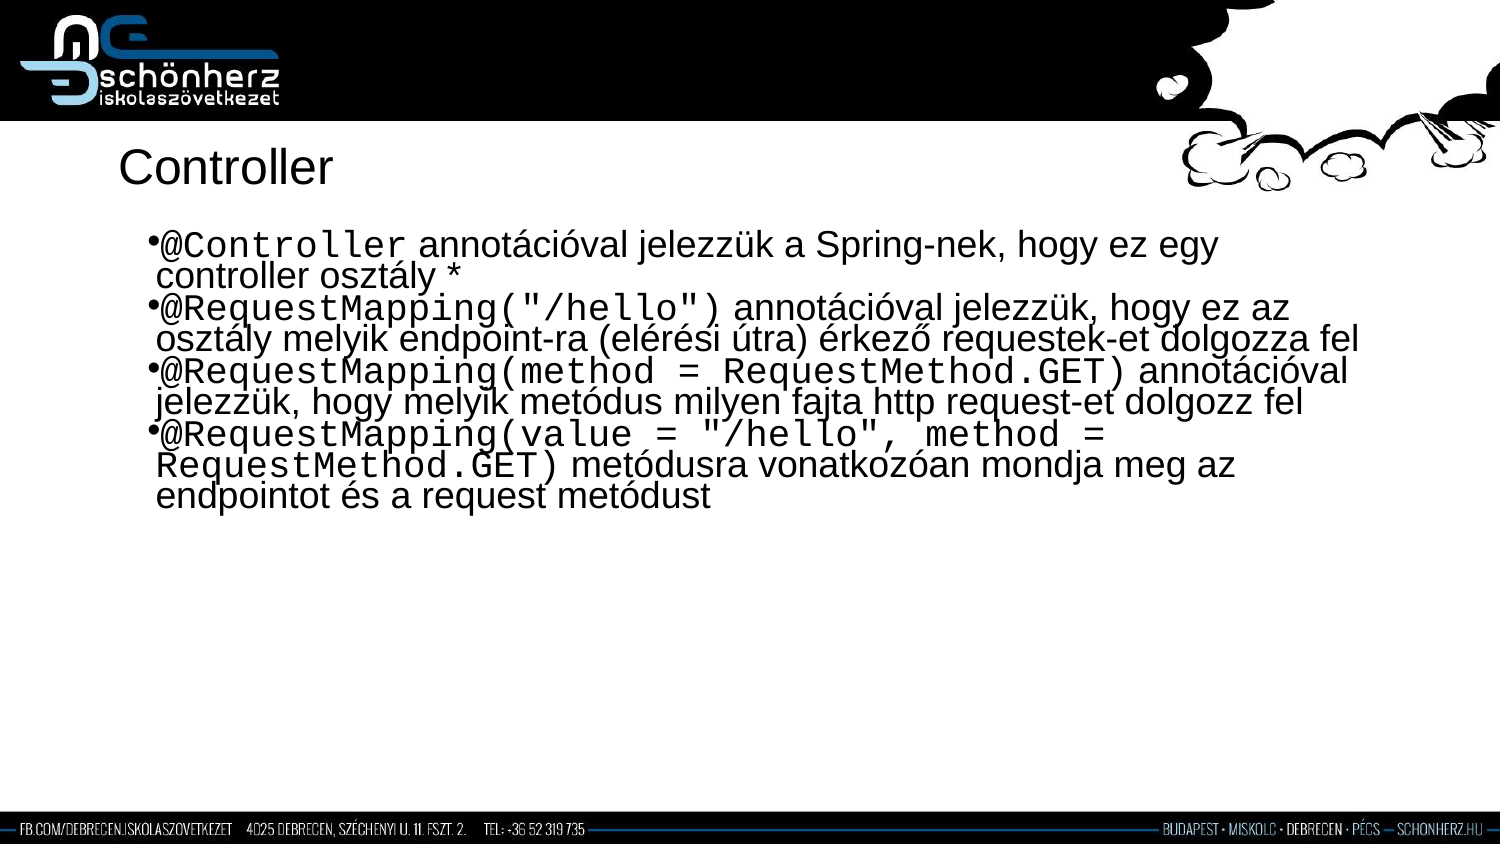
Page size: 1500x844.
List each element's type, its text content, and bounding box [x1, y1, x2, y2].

title Controller [103, 87, 1397, 224]
list @Controller annotációval jelezzük a Spring-nek, hogy ez egy controller osztály * @RequestMapping("/hello") annotációval jelezzük, hogy ez az osztály melyik endpoint-ra (elérési útra) érkező requestek-et dolgozza fel @RequestMapping(method = RequestMethod.GET) annotációval jelezzük, hogy melyik metódus milyen fajta http request-et dolgozz fel @RequestMapping(value = "/hello", method = RequestMethod.GET) metódusra vonatkozóan mondja meg az endpointot és a request metódust [103, 224, 1397, 760]
picture [0, 0, 1500, 844]
